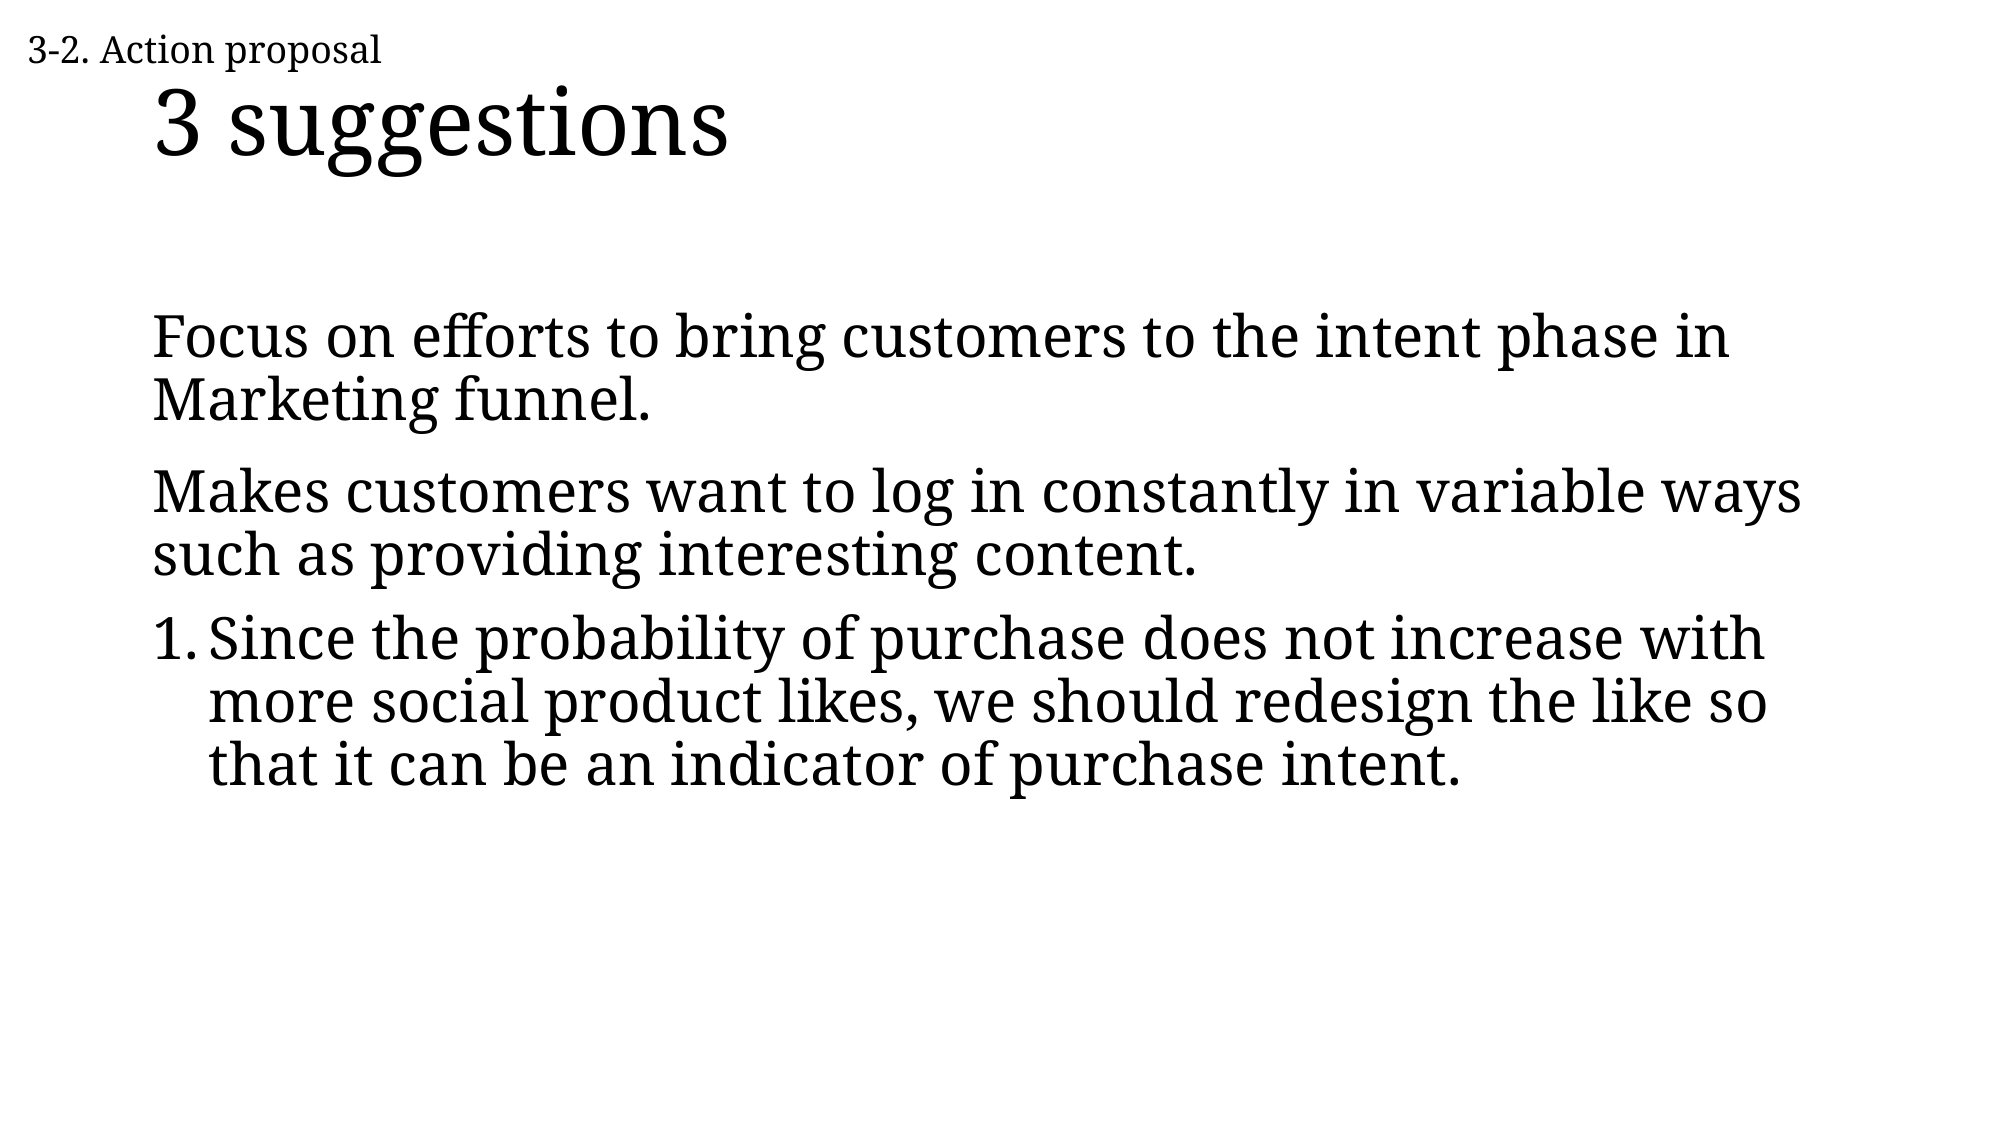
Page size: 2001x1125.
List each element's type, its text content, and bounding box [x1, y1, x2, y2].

list Focus on efforts to bring customers to the intent phase in Marketing funnel. Makes customers want to log in constantly in variable ways such as providing interesting content. Since the probability of purchase does not increase with more social product likes, we should redesign the like so that it can be an indicator of purchase intent. [137, 299, 1863, 1014]
title 3 suggestions [137, 59, 1863, 278]
text_box 3-2. Action proposal [11, 13, 477, 84]
